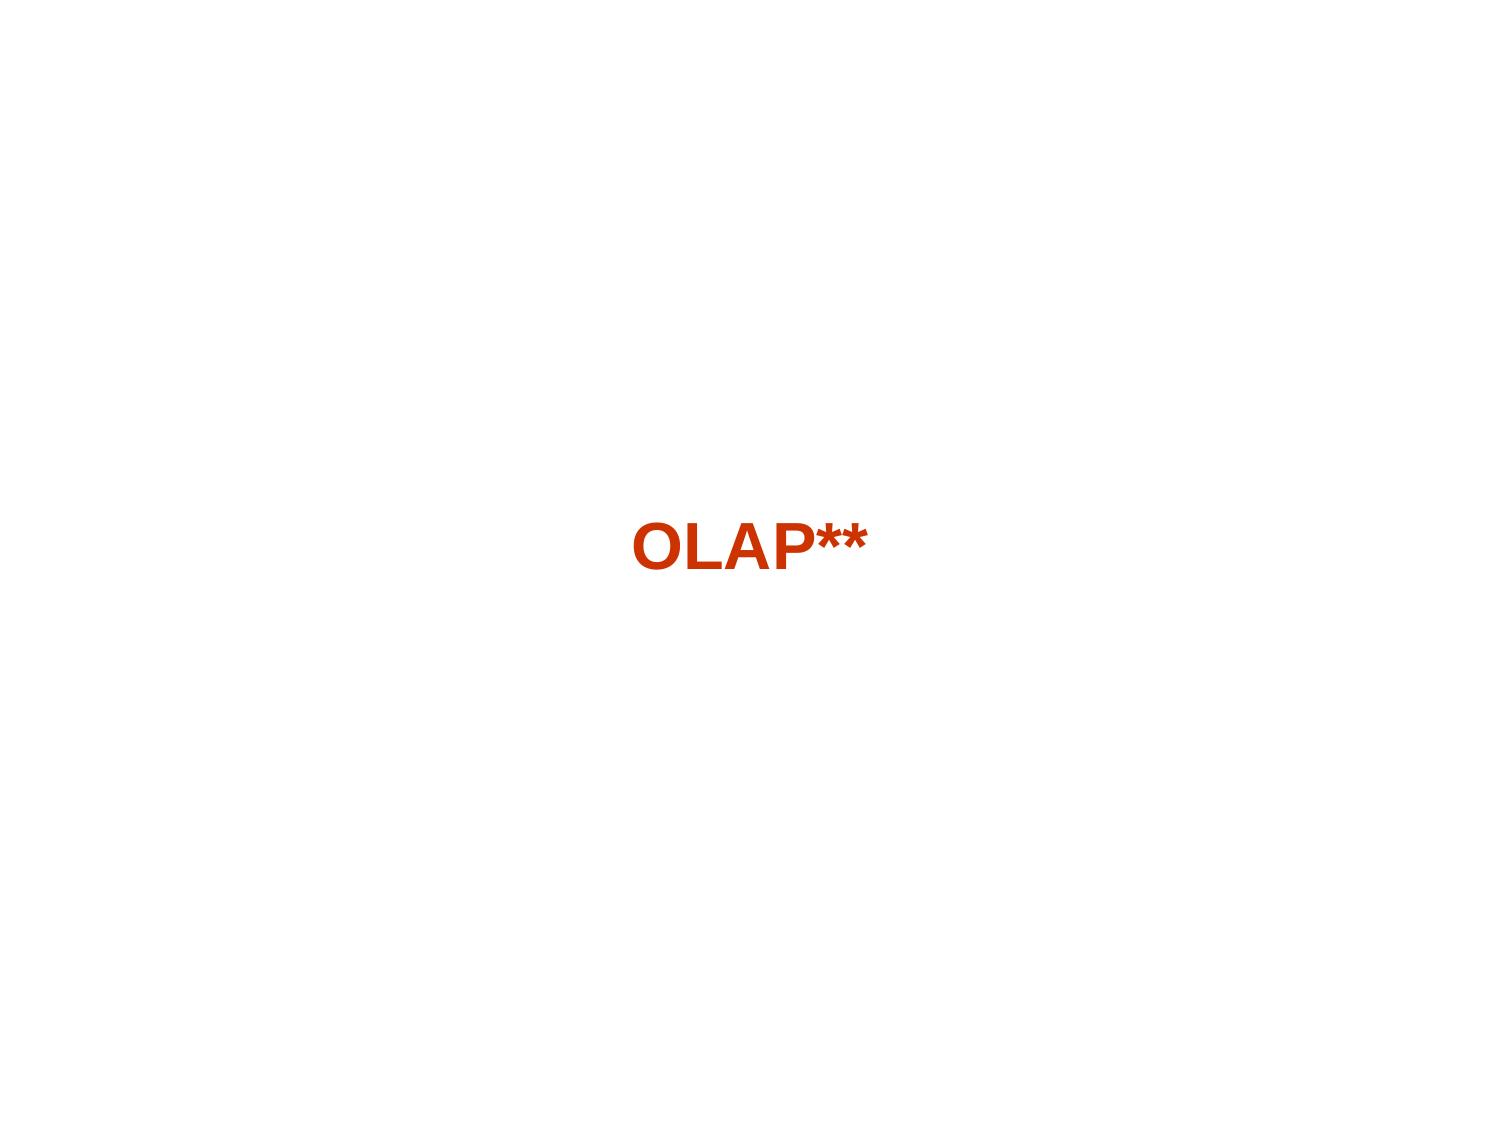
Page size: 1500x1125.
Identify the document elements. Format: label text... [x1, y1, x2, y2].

title OLAP** [112, 349, 1388, 591]
